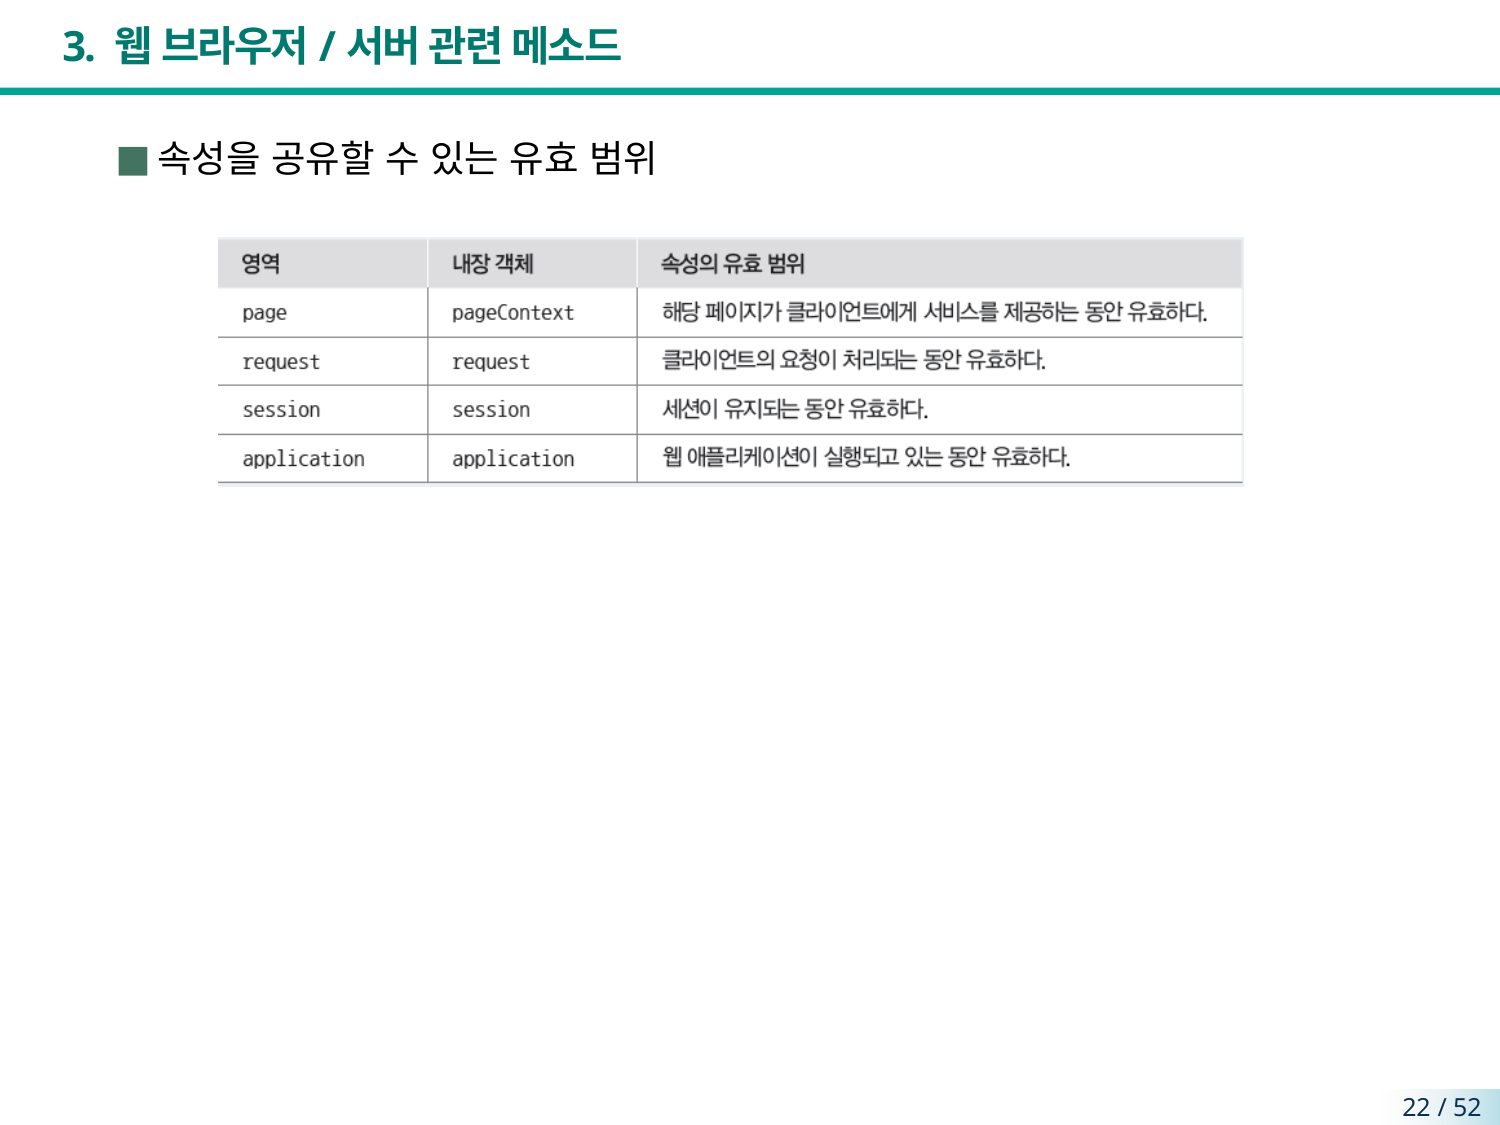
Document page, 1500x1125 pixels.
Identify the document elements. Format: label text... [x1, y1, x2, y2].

picture [218, 237, 1244, 487]
title 3. 웹 브라우저/서버 관련 메소드 [47, 5, 1325, 84]
list 속성을 공유할 수 있는 유효 범위 [100, 127, 1459, 1050]
